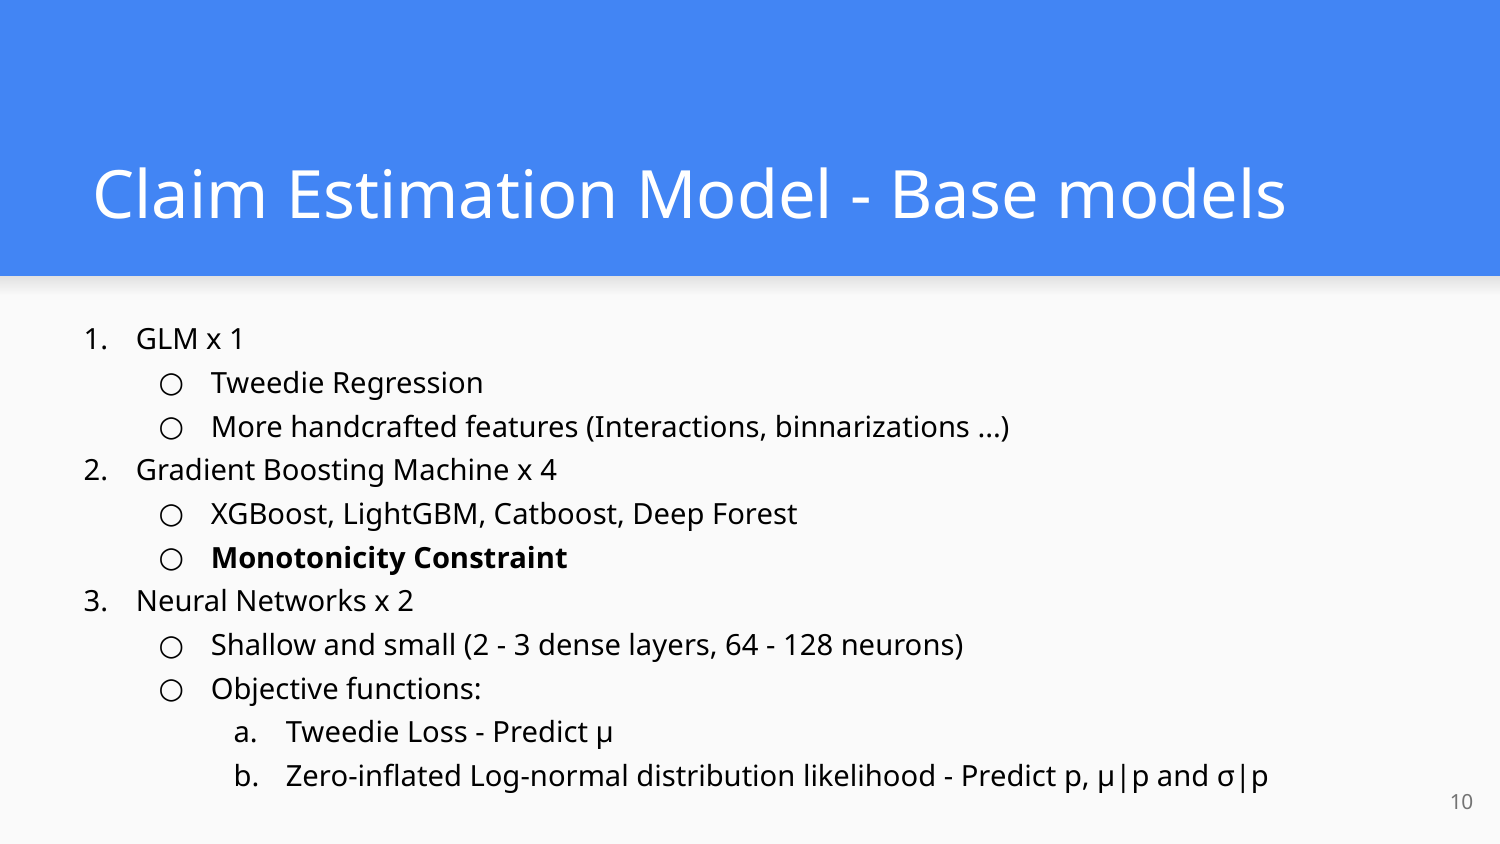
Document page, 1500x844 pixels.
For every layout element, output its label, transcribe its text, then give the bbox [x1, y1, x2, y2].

text_box GLM x 1 Tweedie Regression More handcrafted features (Interactions, binnarizations ...) Gradient Boosting Machine x 4 XGBoost, LightGBM, Catboost, Deep Forest Monotonicity Constraint Neural Networks x 2 Shallow and small (2 - 3 dense layers, 64 - 128 neurons) Objective functions: Tweedie Loss - Predict μ Zero-inflated Log-normal distribution likelihood - Predict p, μ|p and σ|p [45, 296, 1380, 808]
slide_number ‹#› [1398, 770, 1489, 835]
title Claim Estimation Model - Base models [77, 121, 1427, 248]
